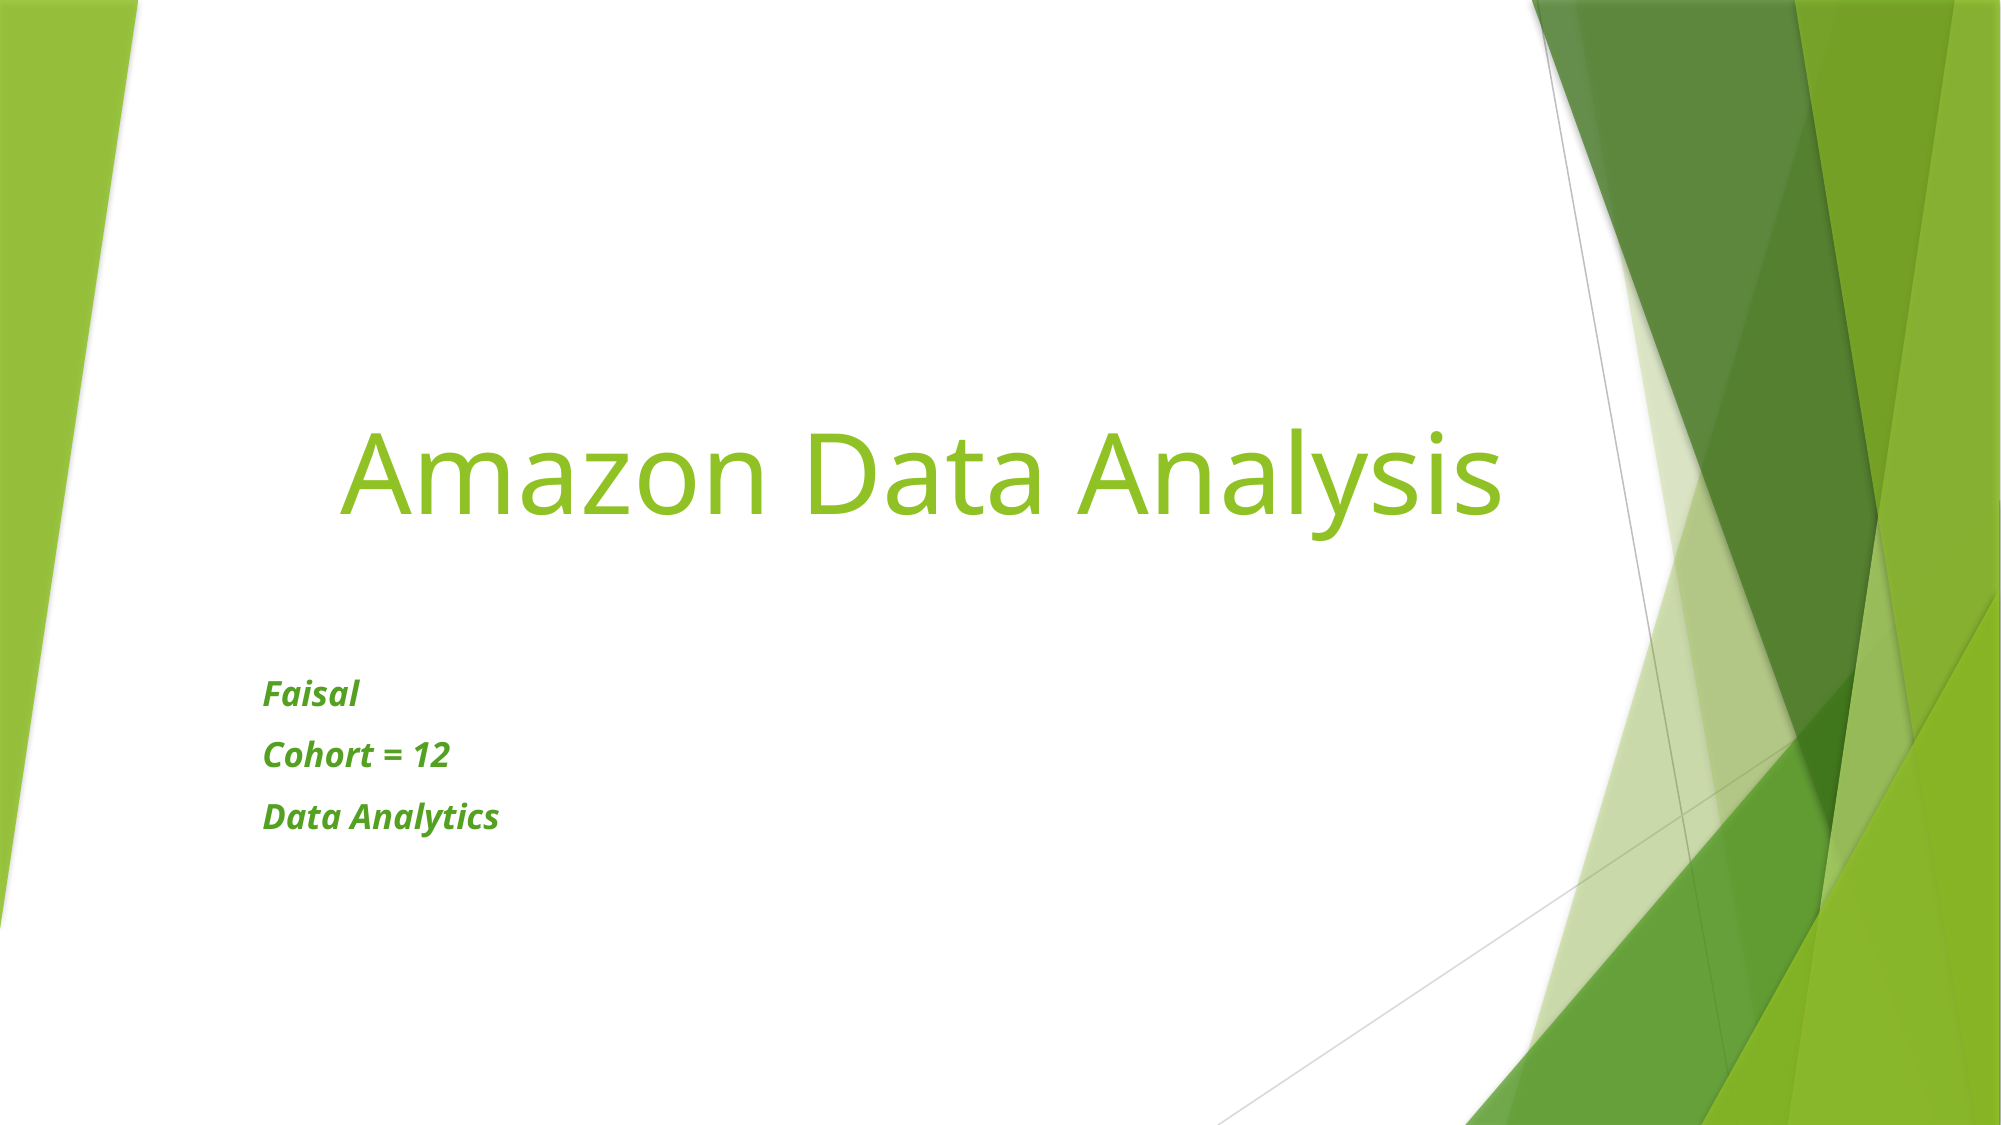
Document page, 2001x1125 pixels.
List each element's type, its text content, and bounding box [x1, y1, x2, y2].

title Amazon Data Analysis [247, 280, 1522, 545]
subtitle Faisal Cohort = 12 Data Analytics [247, 664, 1522, 845]
